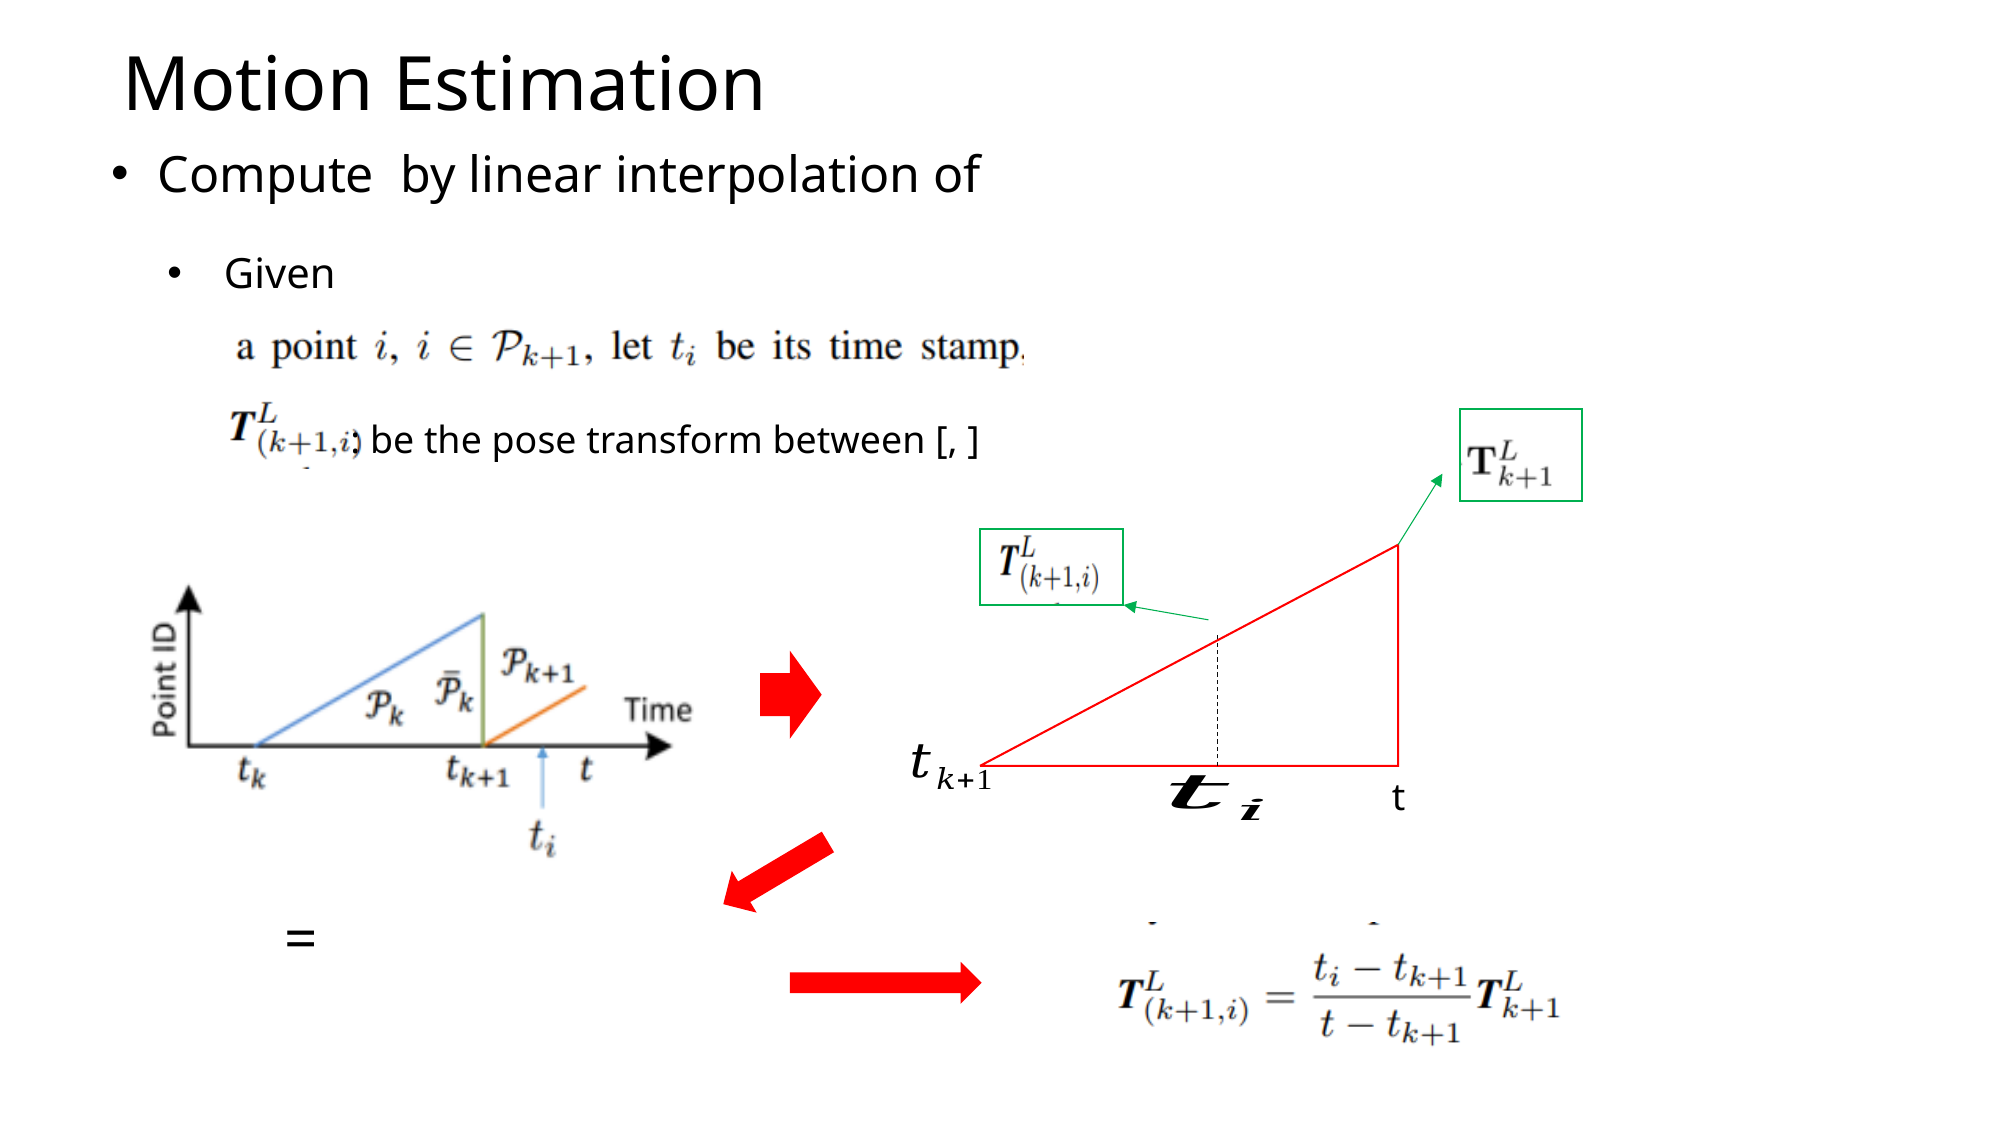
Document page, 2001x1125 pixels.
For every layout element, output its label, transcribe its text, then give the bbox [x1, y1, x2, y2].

text_box [723, 831, 835, 913]
text_box [979, 544, 1400, 767]
text_box [979, 528, 1124, 606]
picture [1100, 922, 1565, 1063]
picture [999, 529, 1104, 605]
text_box [789, 961, 982, 1004]
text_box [1123, 604, 1209, 620]
picture [229, 396, 369, 469]
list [131, 562, 726, 880]
text_box [1459, 408, 1583, 502]
text_box [760, 650, 822, 739]
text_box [1398, 473, 1443, 545]
picture [1460, 432, 1561, 502]
title Motion Estimation [107, 28, 1833, 144]
picture [229, 326, 1024, 375]
text_box Given [152, 239, 1390, 305]
text_box t [1377, 765, 1461, 826]
